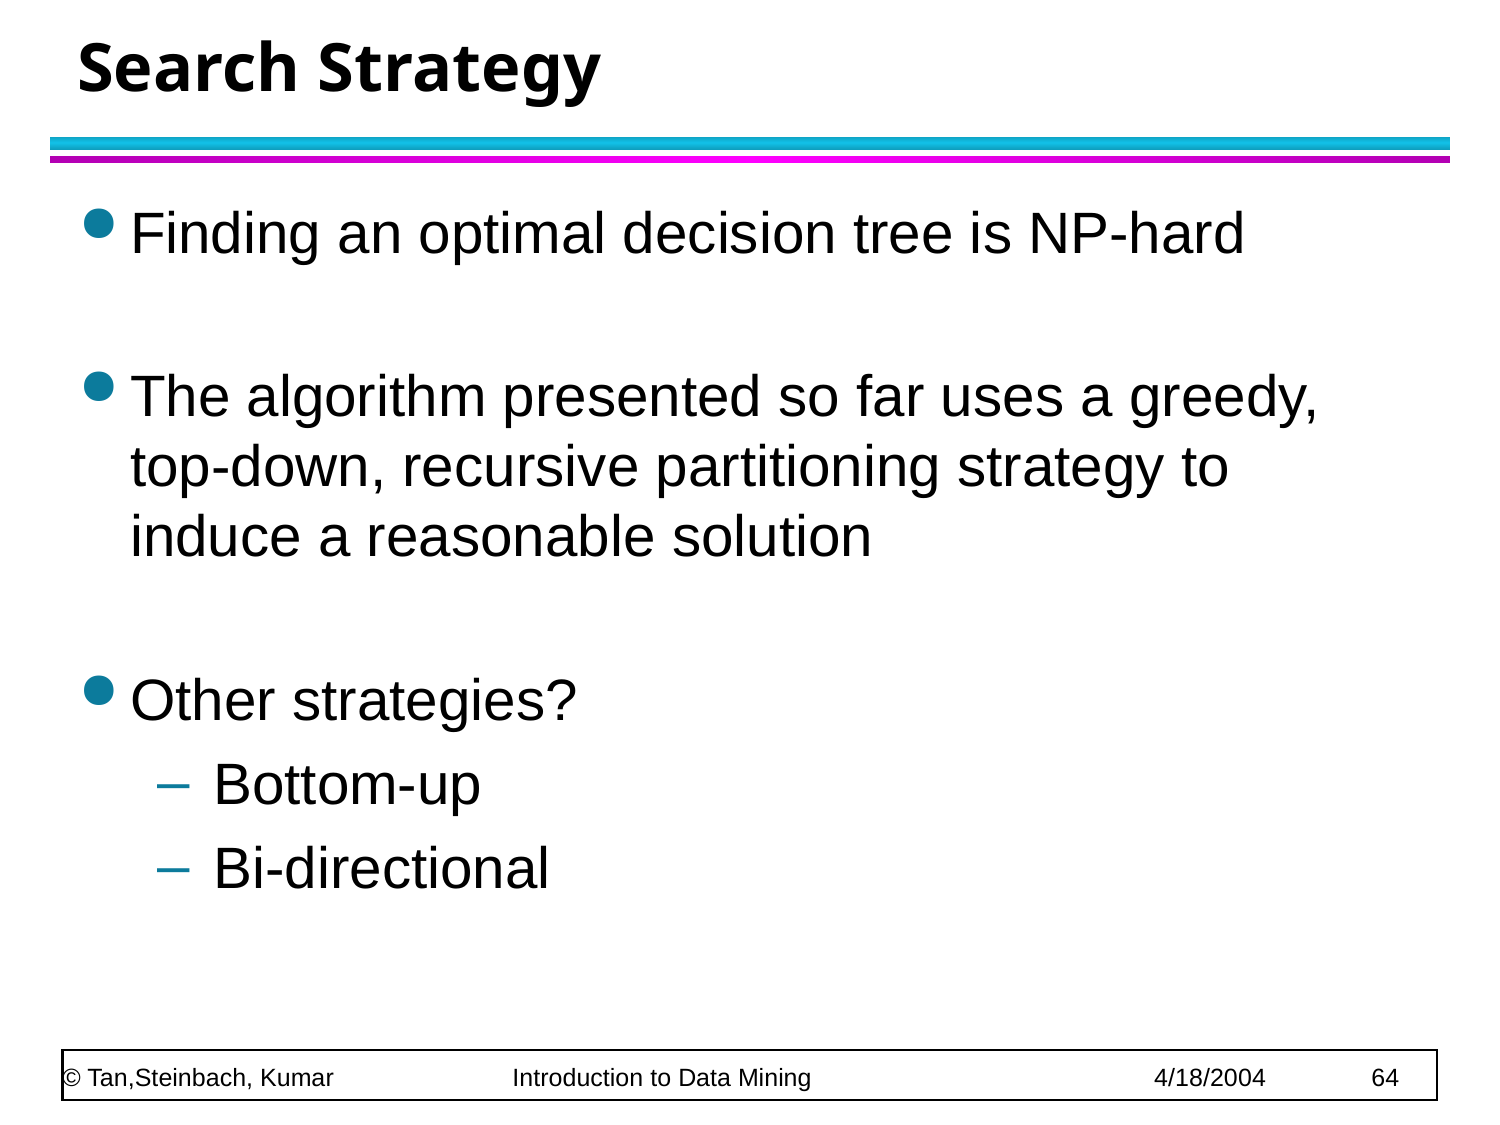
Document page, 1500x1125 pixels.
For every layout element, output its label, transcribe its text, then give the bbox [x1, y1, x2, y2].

list Finding an optimal decision tree is NP-hard The algorithm presented so far uses a greedy, top-down, recursive partitioning strategy to induce a reasonable solution Other strategies? Bottom-up Bi-directional [66, 186, 1433, 1038]
title Search Strategy [61, 24, 1422, 113]
